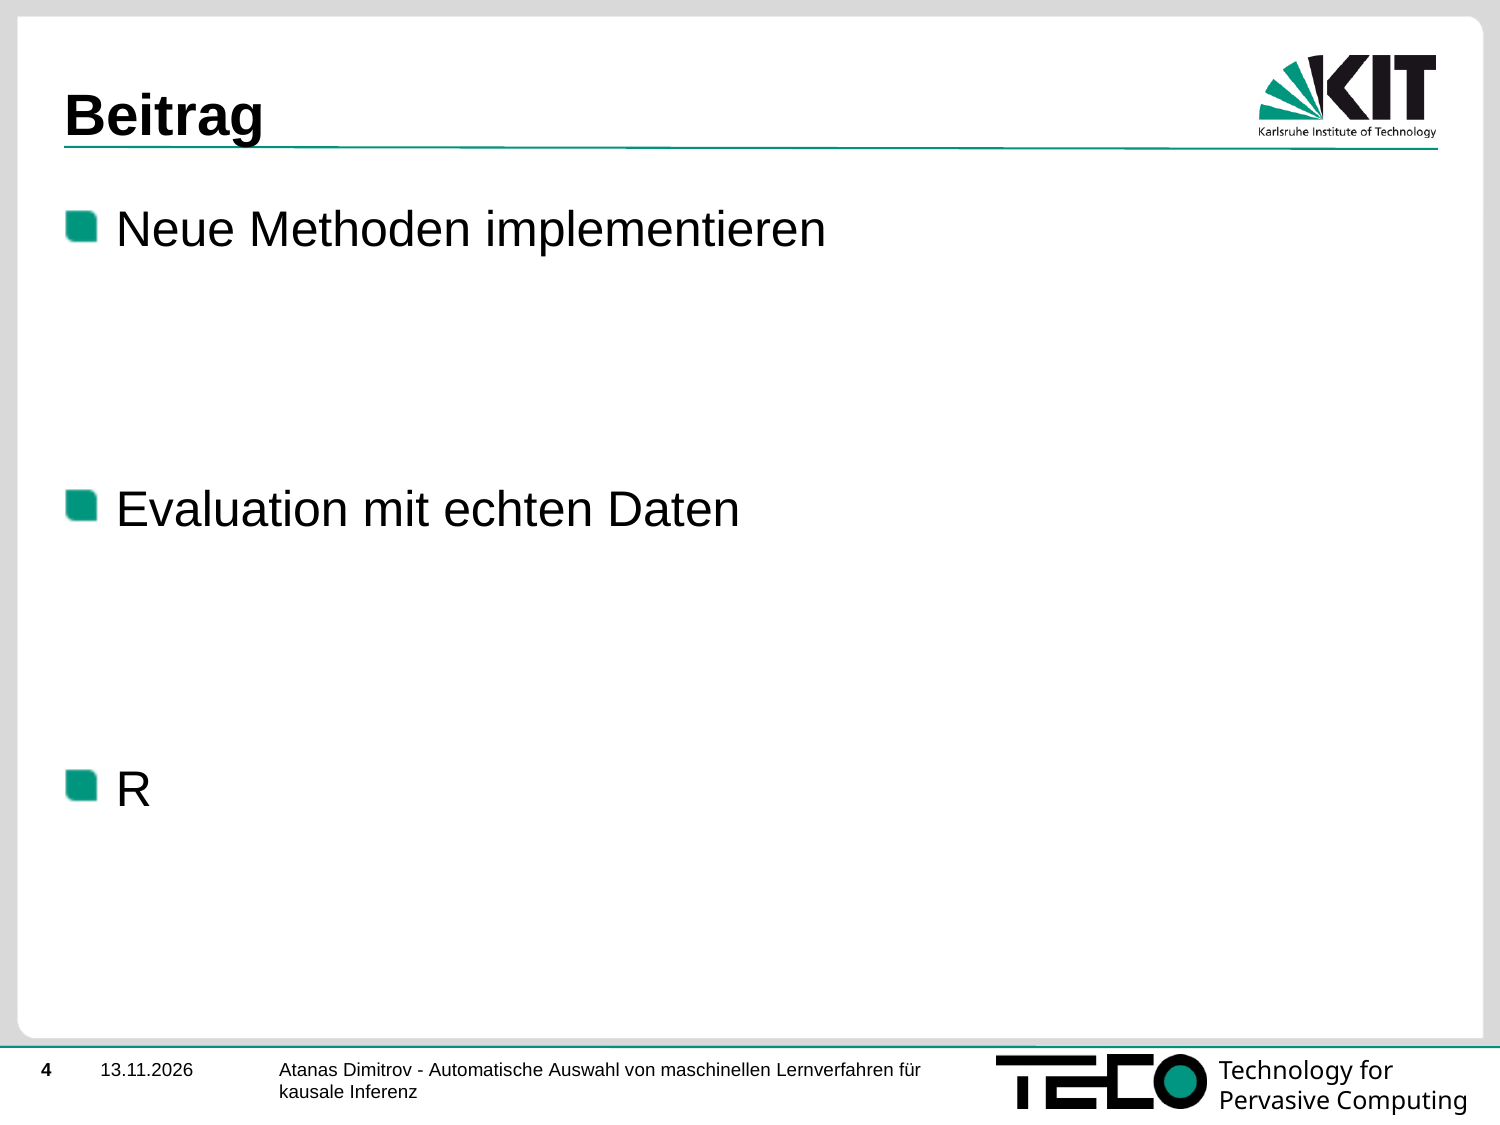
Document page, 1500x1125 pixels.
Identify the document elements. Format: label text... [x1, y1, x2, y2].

list Neue Methoden implementieren Evaluation mit echten Daten R [64, 196, 1436, 1000]
title Beitrag [64, 54, 1198, 147]
footer Atanas Dimitrov - Automatische Auswahl von maschinellen Lernverfahren für kausale Inferenz [279, 1057, 976, 1117]
picture [996, 1054, 1207, 1109]
picture [0, 0, 1500, 1046]
